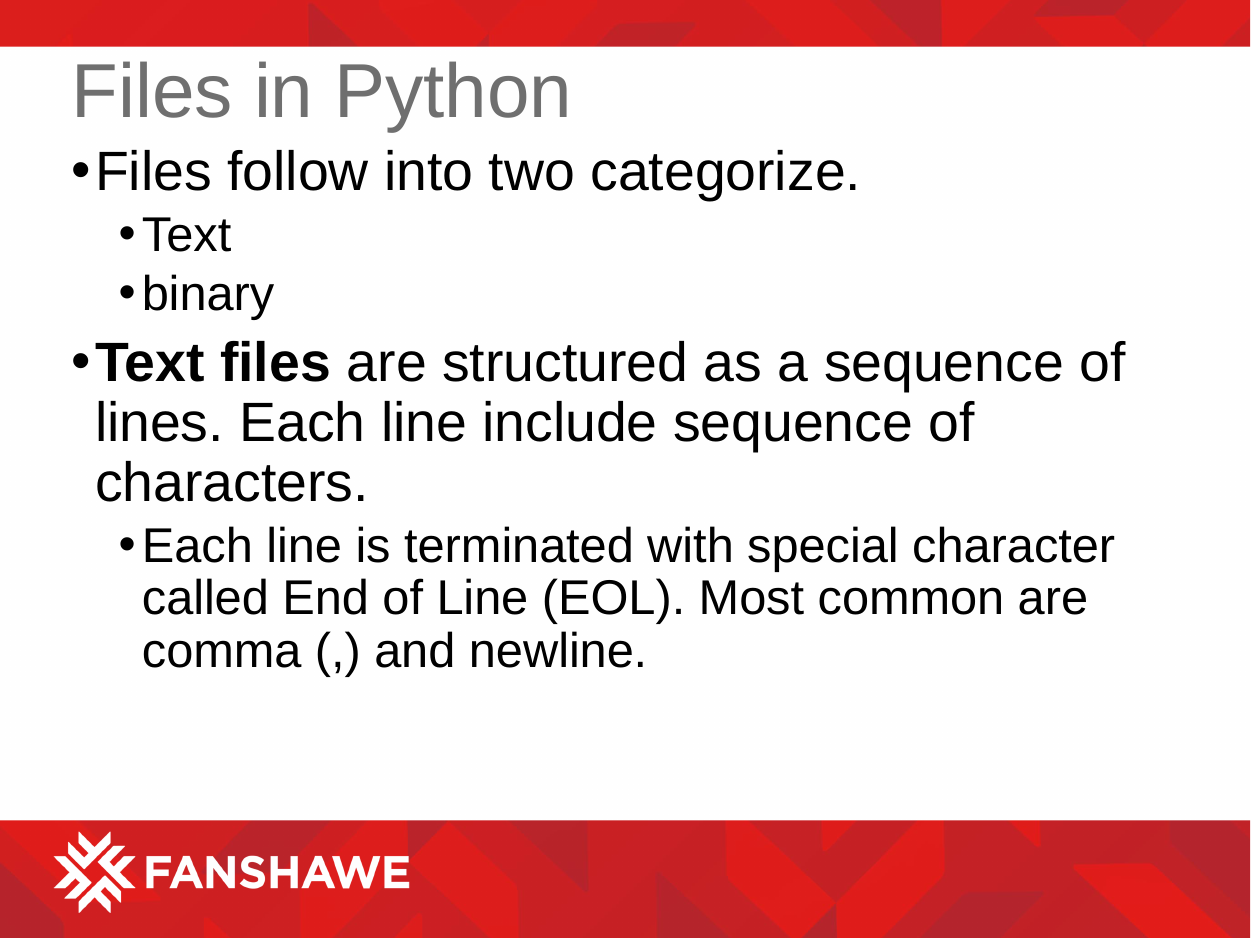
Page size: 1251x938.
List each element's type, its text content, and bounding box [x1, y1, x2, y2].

title Files in Python [56, 49, 1165, 135]
list Files follow into two categorize. Text binary Text files are structured as a sequence of lines. Each line include sequence of characters. Each line is terminated with special character called End of Line (EOL). Most common are comma (,) and newline. [56, 135, 1194, 834]
picture [0, 0, 1251, 938]
